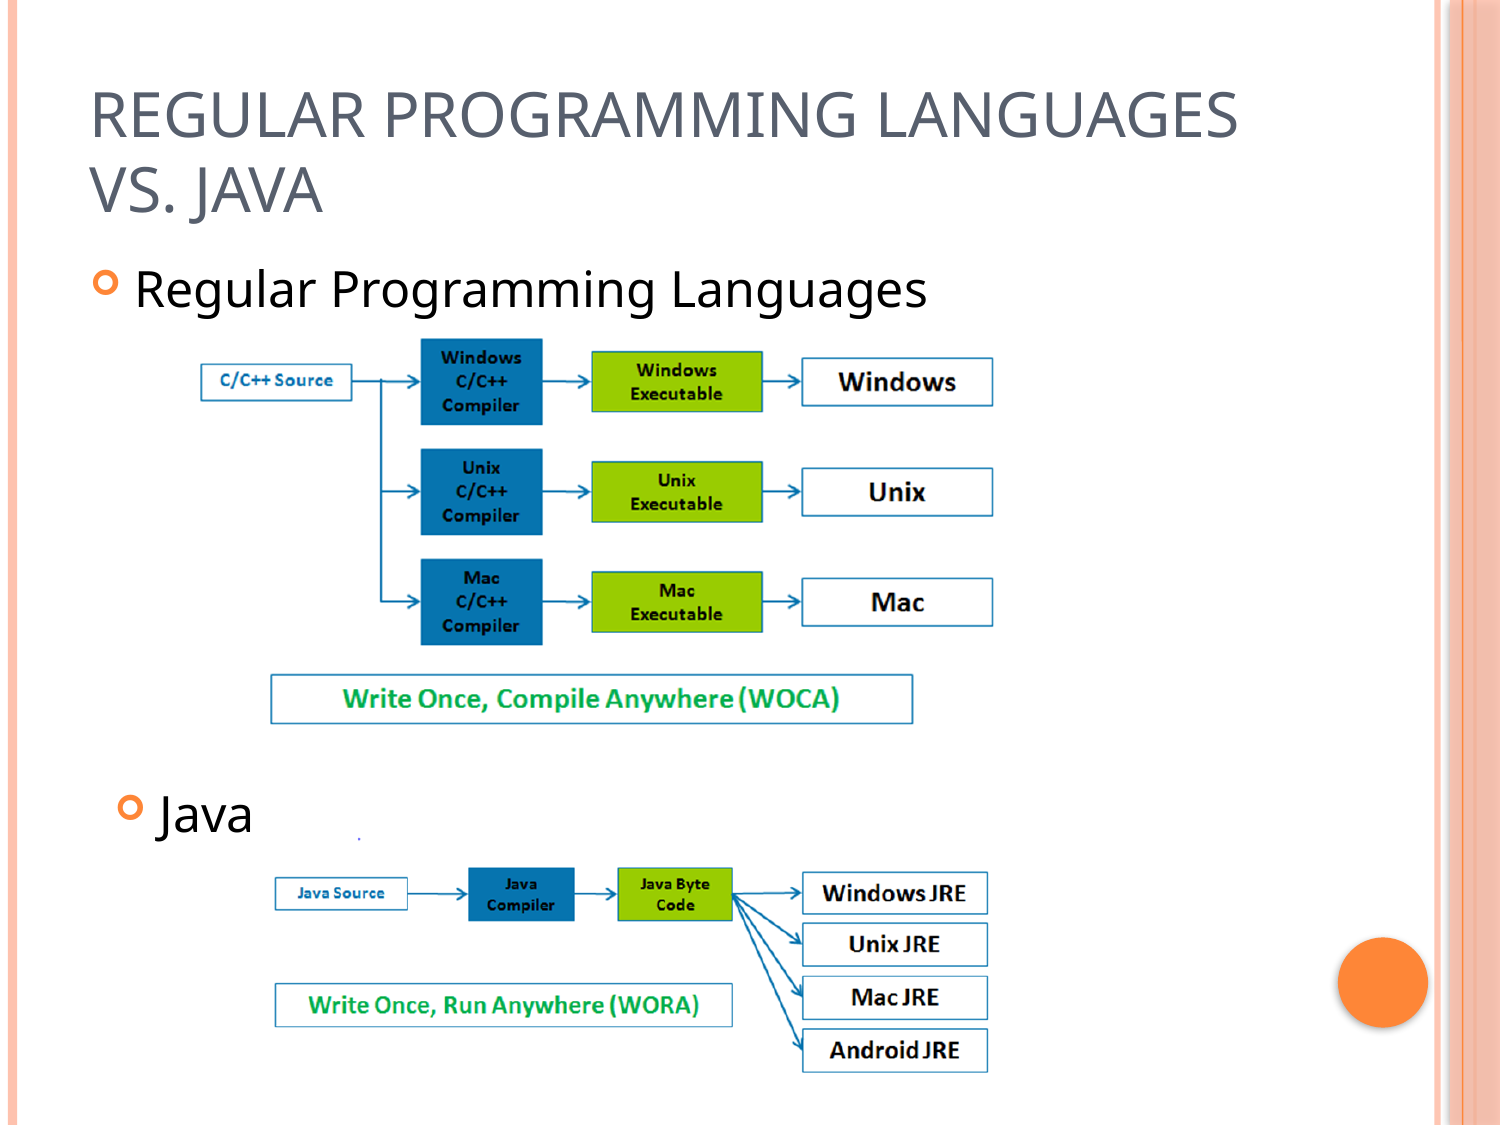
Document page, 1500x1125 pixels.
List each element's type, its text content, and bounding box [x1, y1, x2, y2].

title Regular Programming Languages vs. Java [75, 45, 1300, 233]
list Regular Programming Languages [74, 249, 1301, 326]
picture [211, 836, 1051, 1090]
text_box Java [99, 774, 1325, 850]
picture [199, 336, 995, 726]
